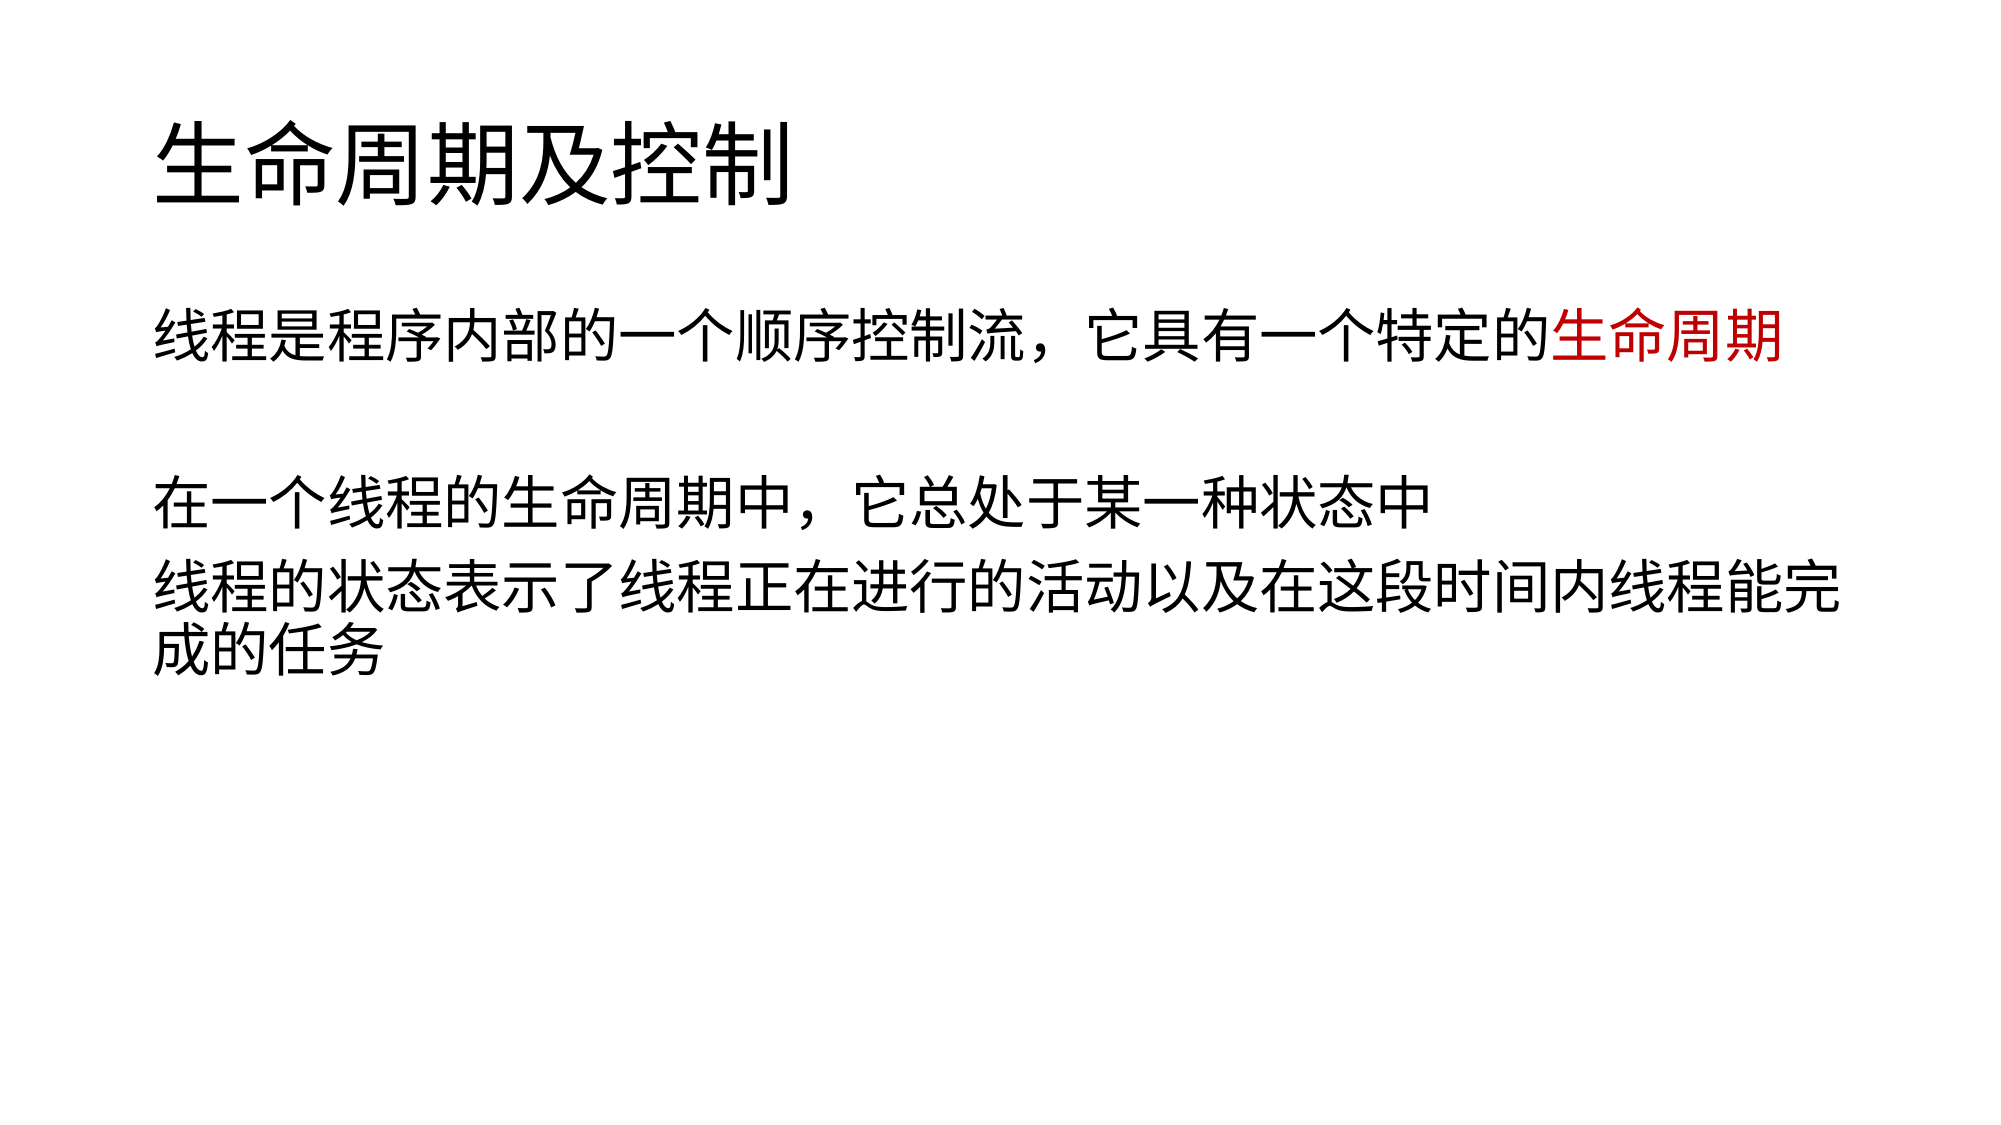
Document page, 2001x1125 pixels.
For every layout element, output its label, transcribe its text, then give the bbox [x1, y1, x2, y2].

list 线程是程序内部的一个顺序控制流，它具有一个特定的生命周期 在一个线程的生命周期中，它总处于某一种状态中 线程的状态表示了线程正在进行的活动以及在这段时间内线程能完成的任务 [137, 299, 1863, 1014]
title 生命周期及控制 [137, 59, 1863, 278]
